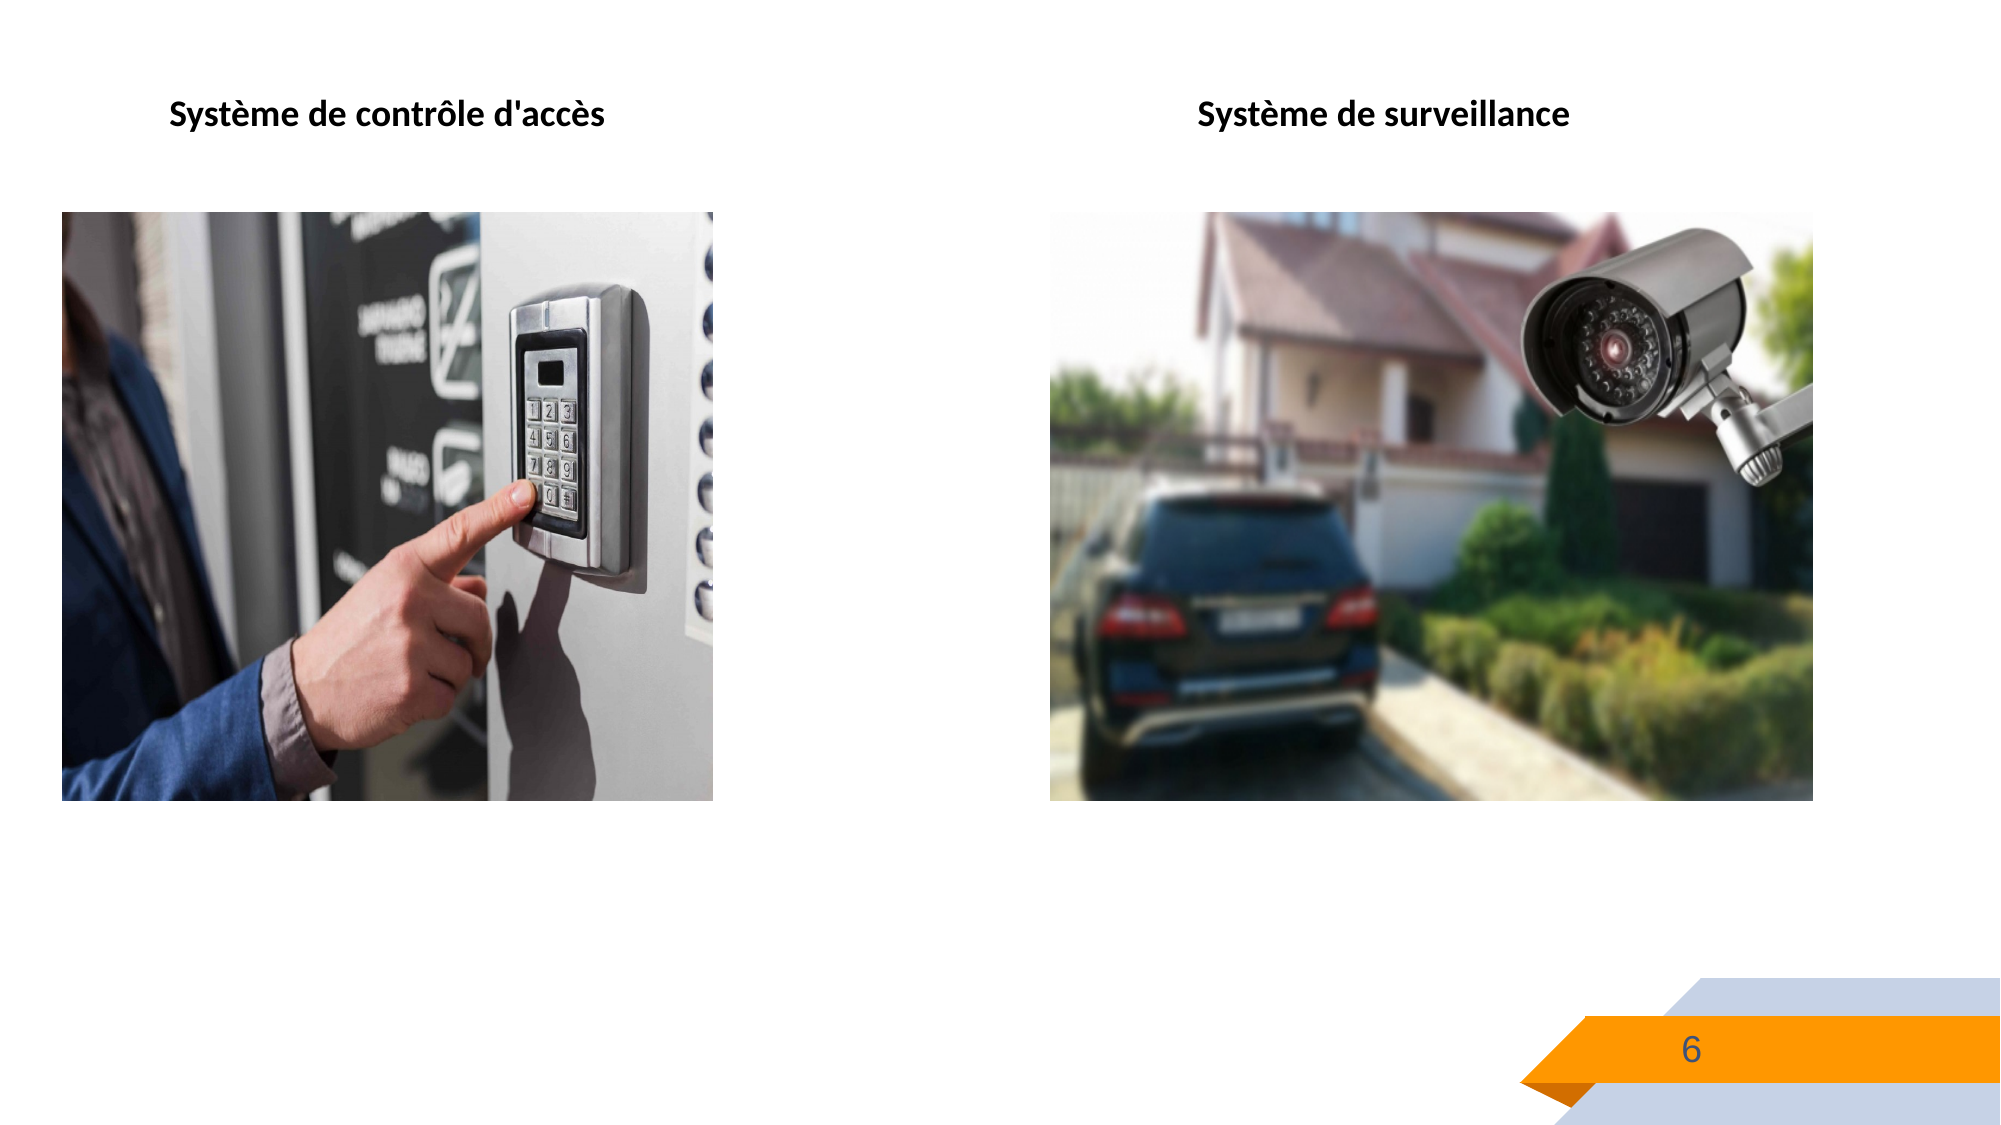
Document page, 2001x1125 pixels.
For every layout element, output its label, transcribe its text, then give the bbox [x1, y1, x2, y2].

text_box Système de contrôle d'accès [0, 82, 969, 142]
text_box Système de surveillance [1182, 82, 2000, 142]
picture [62, 212, 713, 801]
picture [1049, 212, 1813, 801]
text_box [324, 67, 2000, 142]
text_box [1519, 977, 2000, 1125]
